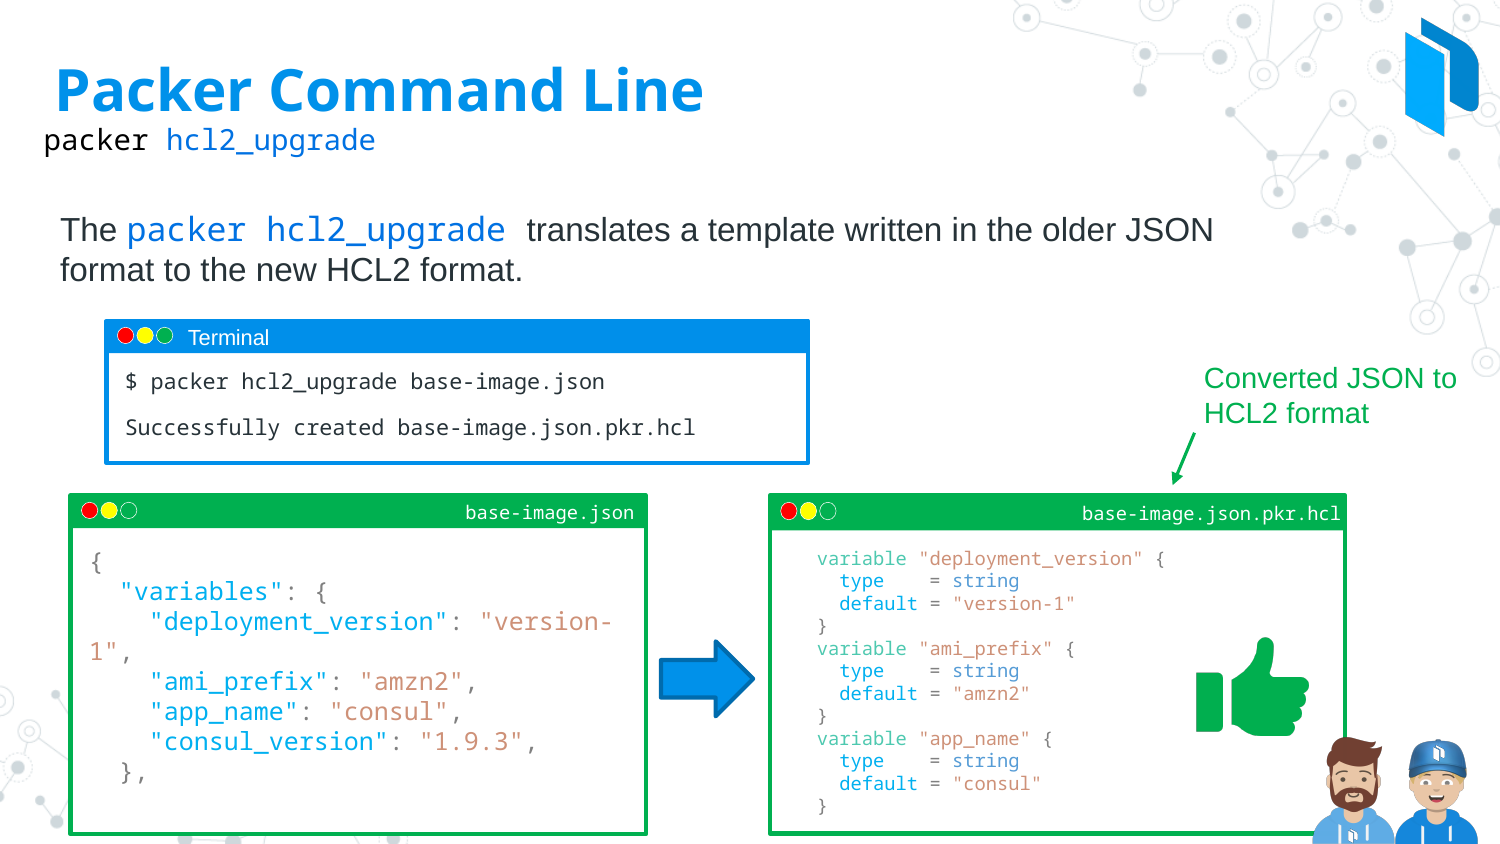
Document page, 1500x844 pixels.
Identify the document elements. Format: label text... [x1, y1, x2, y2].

text_box [768, 494, 1067, 532]
text_box [118, 500, 139, 521]
picture [0, 0, 1500, 844]
text_box [69, 494, 450, 530]
text_box [79, 500, 99, 521]
text_box packer hcl2_upgrade [28, 113, 391, 164]
text_box Converted JSON to HCL2 format [1189, 352, 1500, 437]
text_box [98, 500, 119, 521]
text_box [658, 639, 756, 719]
text_box [817, 500, 839, 522]
text_box [778, 500, 799, 522]
text_box [104, 319, 810, 465]
text_box base-image.json [450, 492, 650, 531]
text_box { "variables": { "deployment_version": "version-1", "ami_prefix": "amzn2", "app_name": "consul", "consul_version": "1.9.3", }, [74, 538, 631, 793]
text_box The packer hcl2_upgrade translates a template written in the older JSON format to the new HCL2 format. [45, 200, 1251, 296]
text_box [1307, 732, 1483, 844]
text_box [154, 325, 175, 346]
text_box Terminal [105, 319, 811, 355]
text_box [68, 493, 648, 836]
text_box Packer Command Line [39, 47, 813, 128]
text_box [768, 532, 1347, 836]
text_box [115, 325, 135, 346]
text_box [798, 500, 818, 522]
text_box $ packer hcl2_upgrade base-image.json Successfully created base-image.json.pkr.hcl [110, 360, 782, 448]
text_box [134, 325, 155, 346]
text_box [1172, 432, 1195, 486]
picture [1184, 618, 1320, 754]
text_box base-image.json.pkr.hcl [1067, 494, 1356, 532]
text_box variable "deployment_version" { type = string default = "version-1" } variable "ami_prefix" { type = string default = "amzn2" } variable "app_name" { type = string default = "consul" } [802, 539, 1359, 844]
